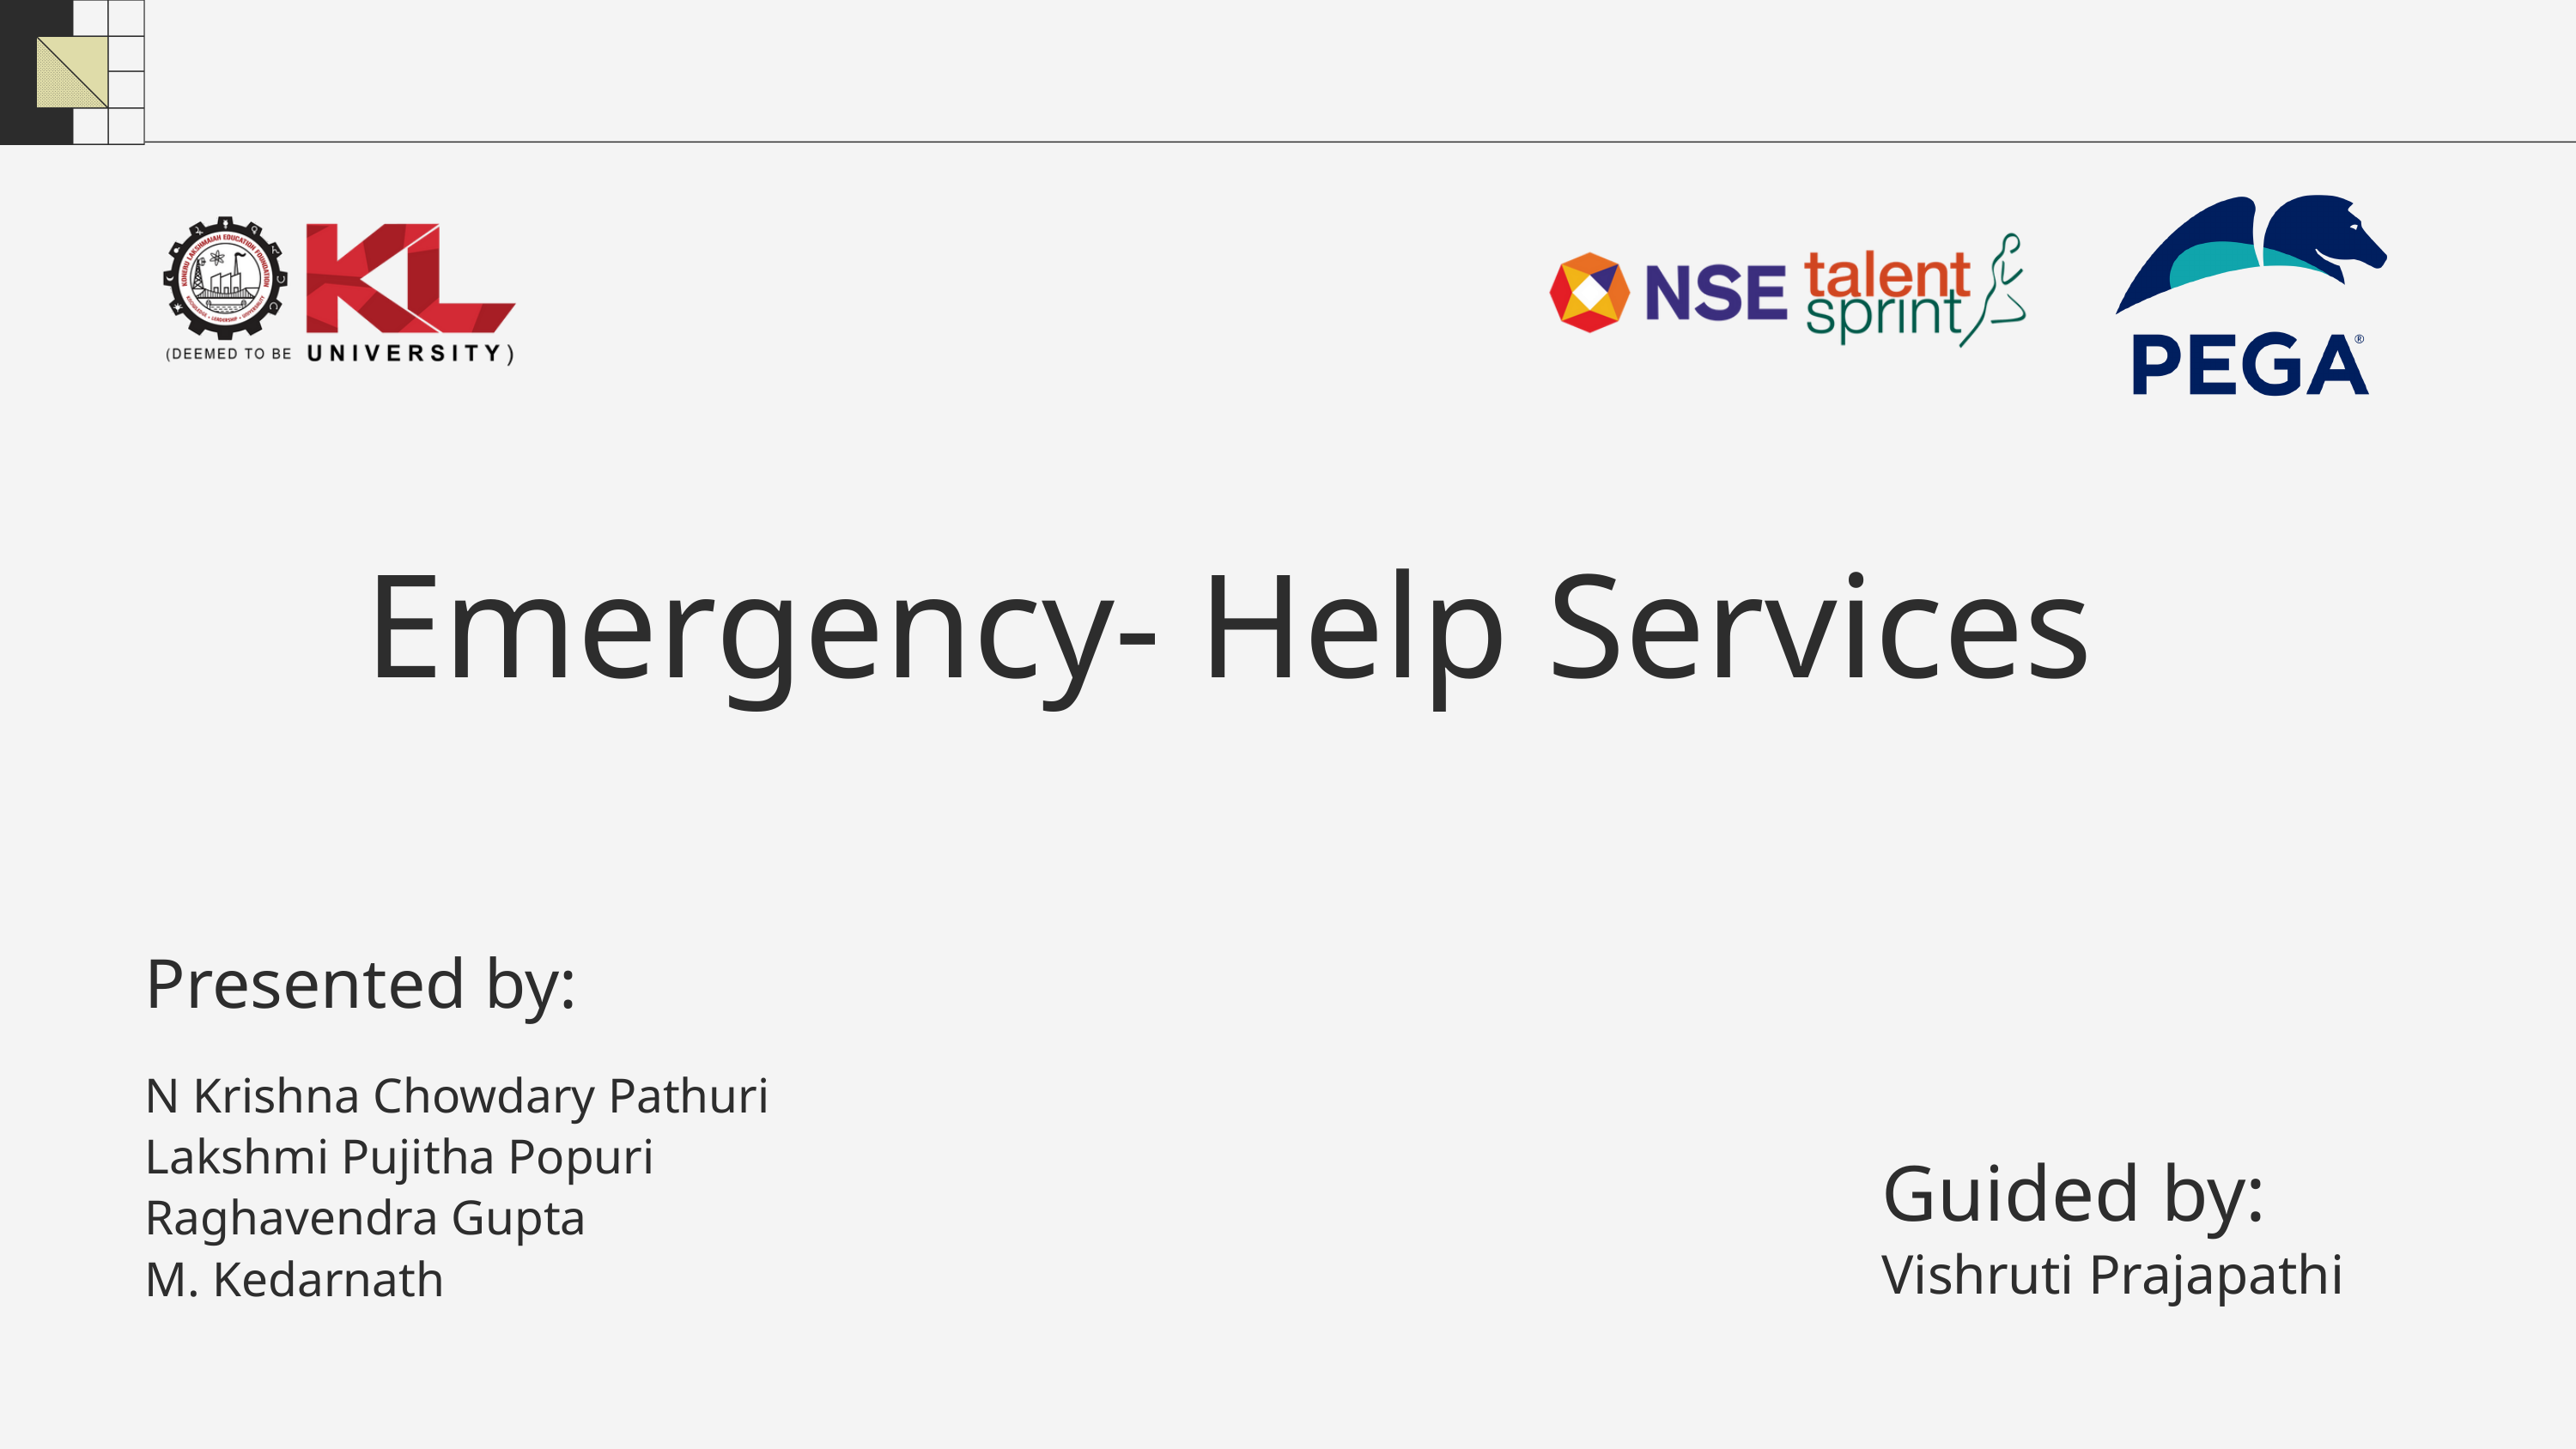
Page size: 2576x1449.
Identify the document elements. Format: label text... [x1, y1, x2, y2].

text_box Emergency- Help Services [364, 562, 2212, 706]
text_box [2093, 163, 2409, 422]
text_box [1534, 212, 2042, 374]
text_box Guided by: Vishruti Prajapathi [1881, 1138, 2409, 1305]
text_box [0, 0, 145, 145]
text_box [144, 212, 526, 374]
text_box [144, 947, 825, 1304]
